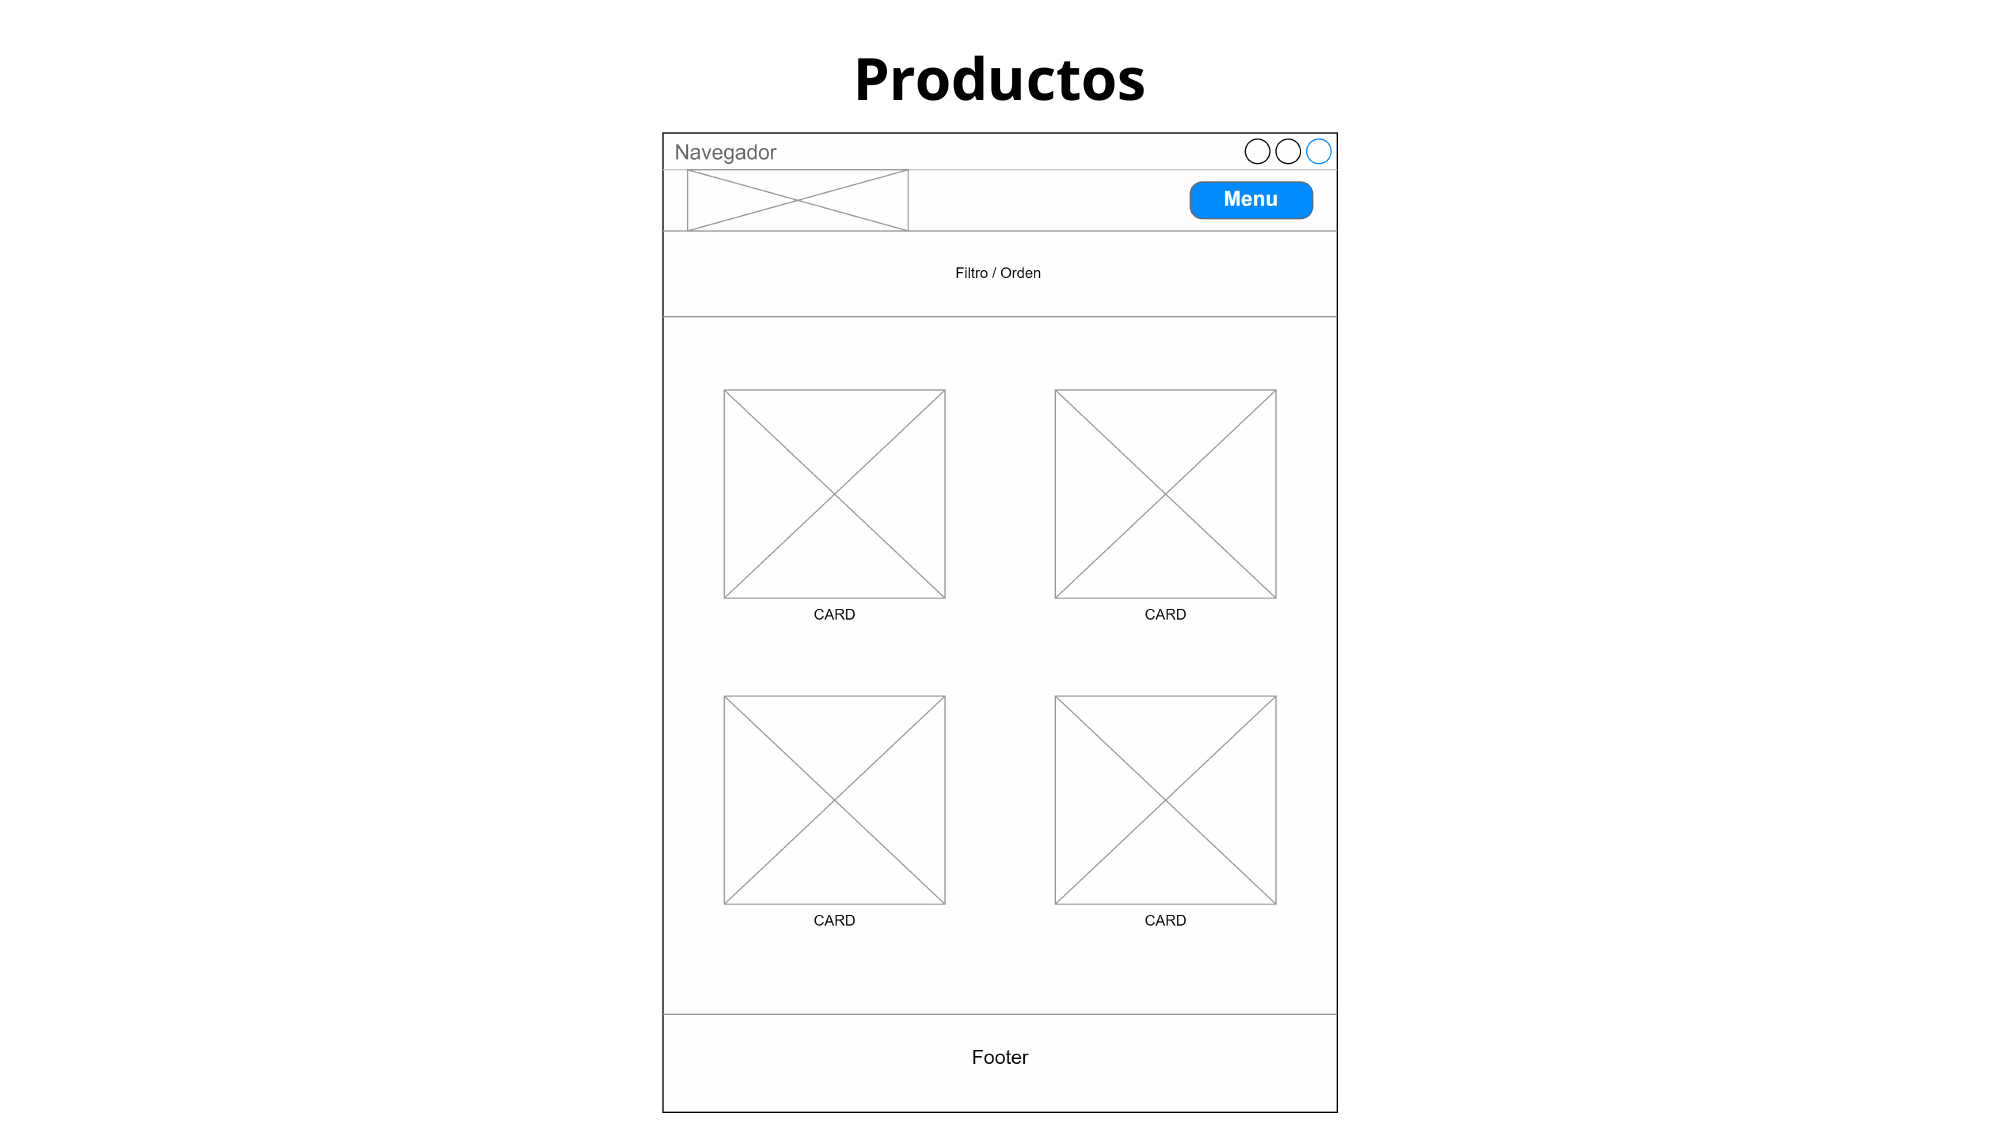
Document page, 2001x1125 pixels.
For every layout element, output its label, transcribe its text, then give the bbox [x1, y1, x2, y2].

title Productos [710, 28, 1290, 120]
picture [650, 120, 1350, 1125]
